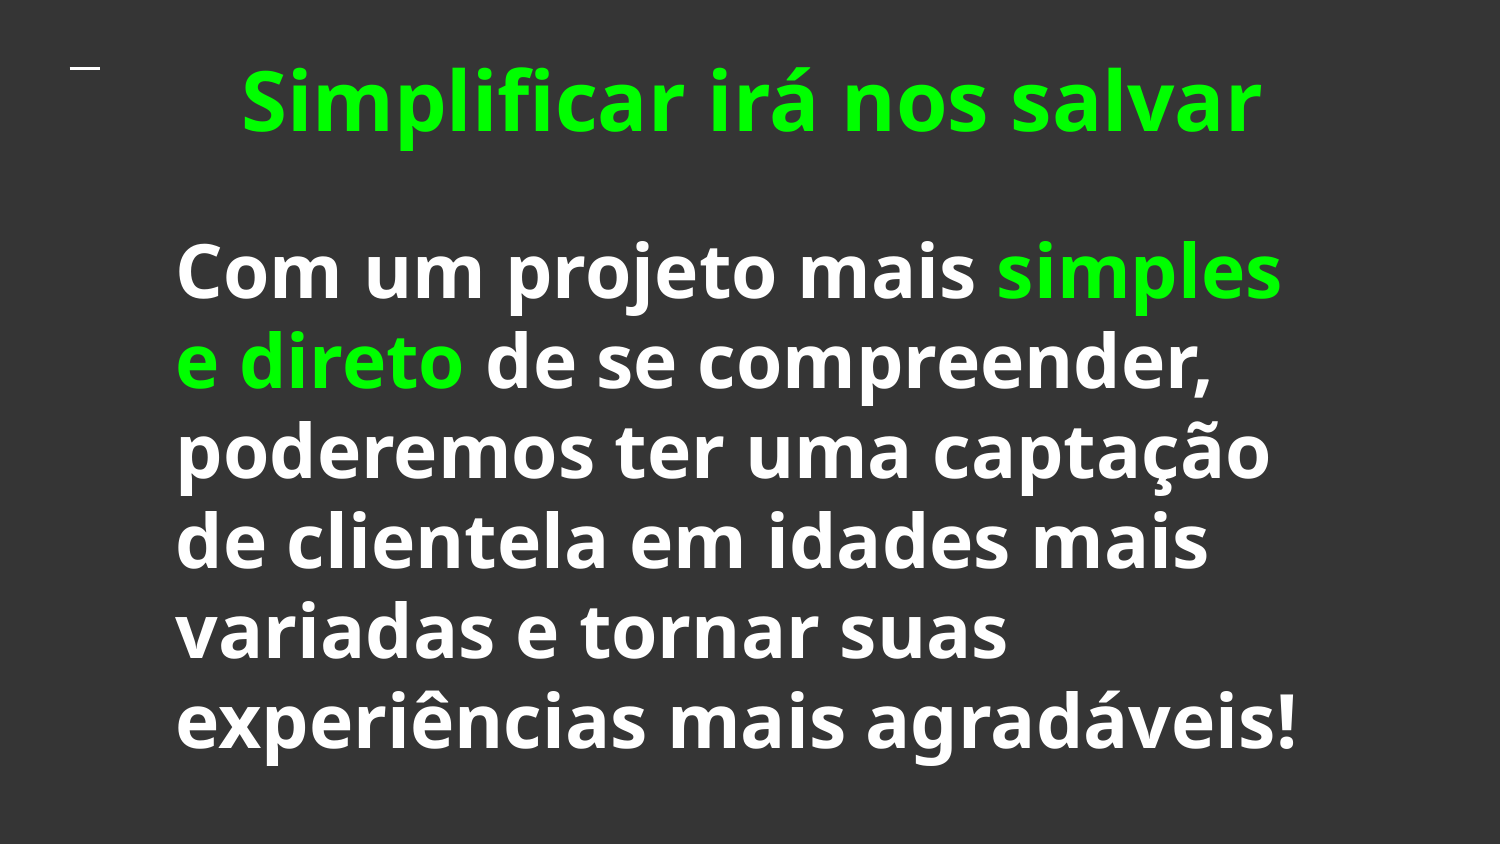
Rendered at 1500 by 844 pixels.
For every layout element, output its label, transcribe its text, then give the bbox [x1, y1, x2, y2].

title Simplificar irá nos salvar Com um projeto mais simples e direto de se compreender, poderemos ter uma captação de clientela em idades mais variadas e tornar suas experiências mais agradáveis! [160, 33, 1339, 663]
